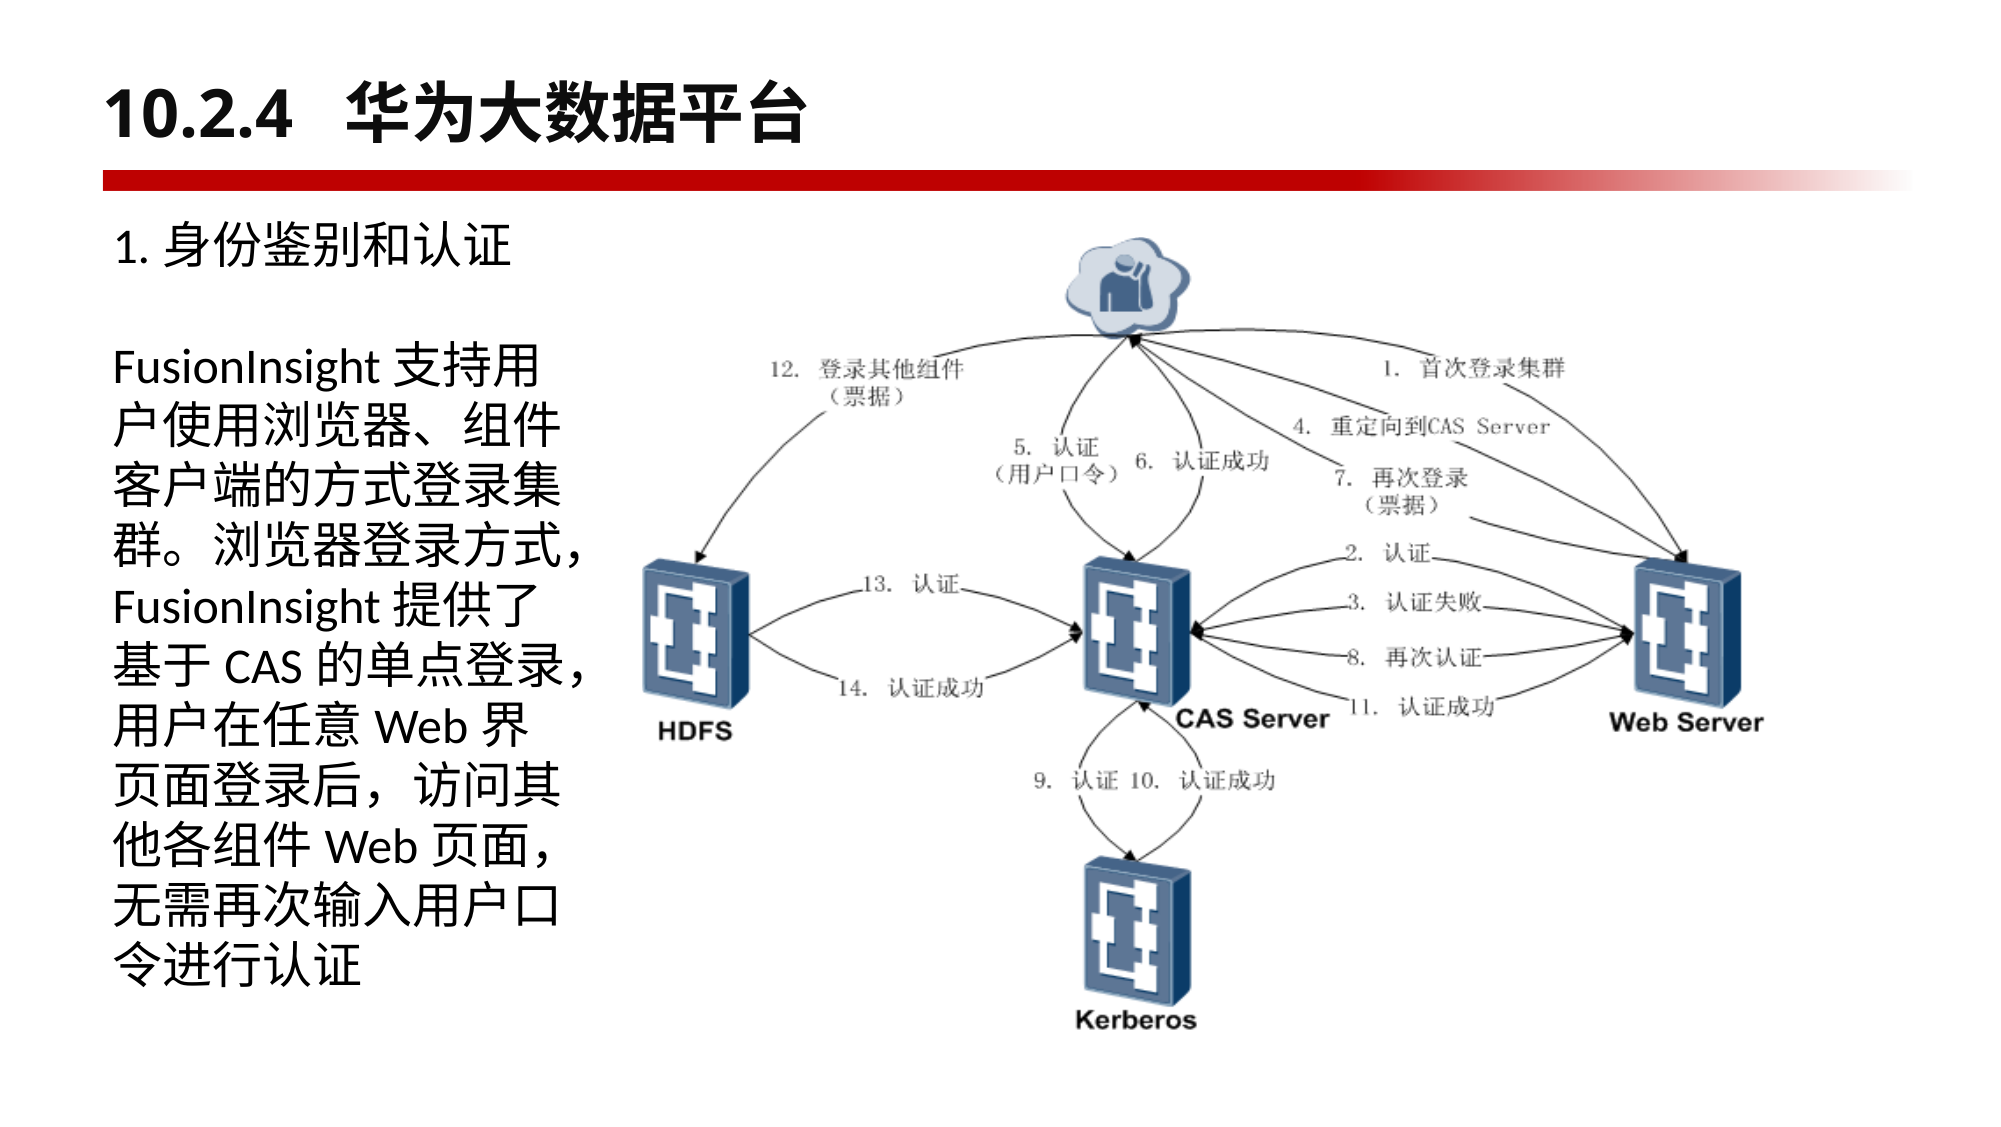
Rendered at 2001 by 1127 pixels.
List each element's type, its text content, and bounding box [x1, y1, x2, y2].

title 10.2.4 华为大数据平台 [102, 70, 1899, 152]
picture [642, 237, 1767, 1039]
text_box [102, 170, 1913, 191]
list 1.身份鉴别和认证 FusionInsight支持用户使用浏览器、组件客户端的方式登录集群。浏览器登录方式，FusionInsight提供了基于CAS的单点登录，用户在任意Web界页面登录后，访问其他各组件Web页面，无需再次输入用户口令进行认证 [112, 213, 575, 940]
